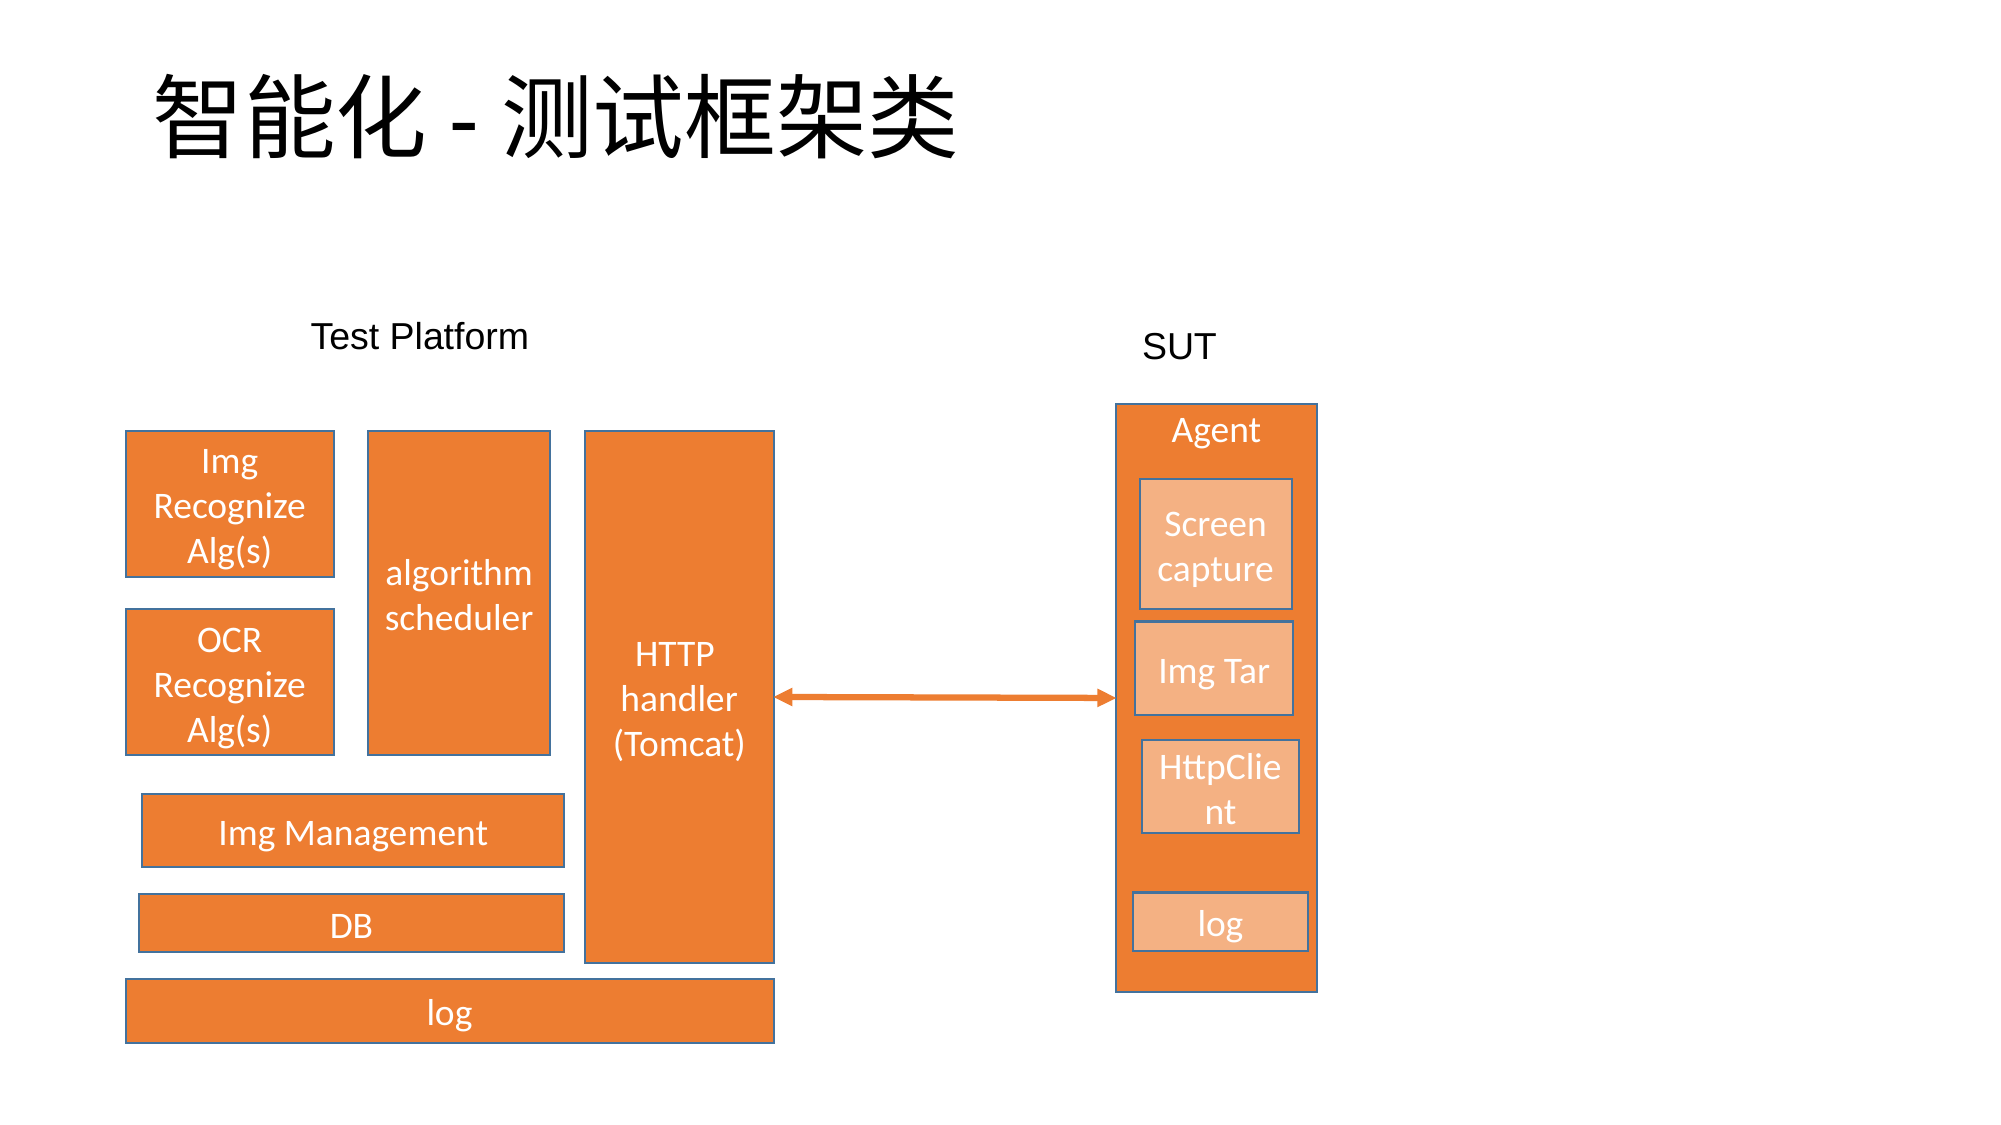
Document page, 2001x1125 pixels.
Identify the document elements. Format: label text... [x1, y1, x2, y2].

text_box DB [138, 893, 565, 953]
text_box Img Recognize Alg(s) [125, 430, 335, 578]
text_box log [1132, 891, 1309, 952]
text_box Test Platform [295, 304, 545, 365]
title 智能化-测试框架类 [137, 59, 1863, 185]
text_box algorithm scheduler [367, 430, 551, 756]
text_box SUT [1116, 314, 1233, 374]
text_box Img Management [141, 793, 565, 868]
text_box OCR Recognize Alg(s) [125, 608, 335, 756]
text_box HttpClient [1141, 739, 1300, 834]
text_box HTTP handler (Tomcat) [584, 430, 775, 964]
text_box log [125, 978, 775, 1044]
text_box Img Tar [1134, 620, 1294, 716]
text_box Agent [1115, 403, 1318, 993]
text_box Screen capture [1139, 478, 1293, 610]
